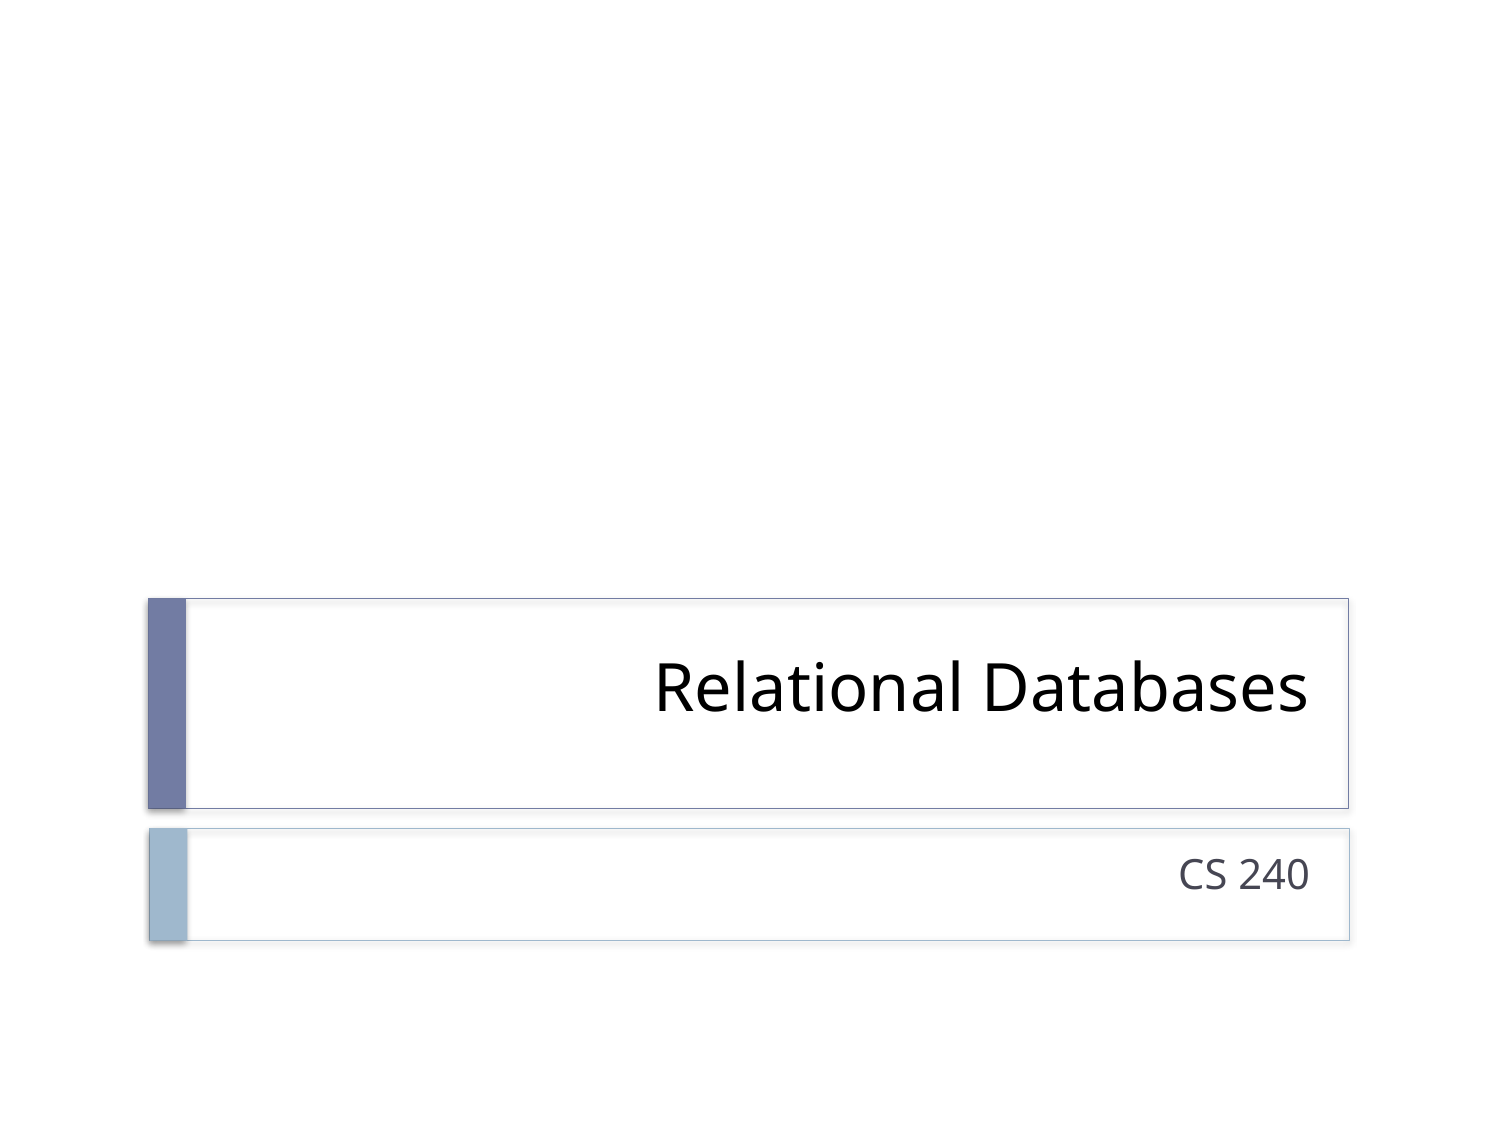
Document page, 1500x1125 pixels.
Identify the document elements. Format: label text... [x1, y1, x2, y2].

subtitle CS 240 [200, 840, 1325, 929]
title Relational Databases [200, 637, 1325, 800]
